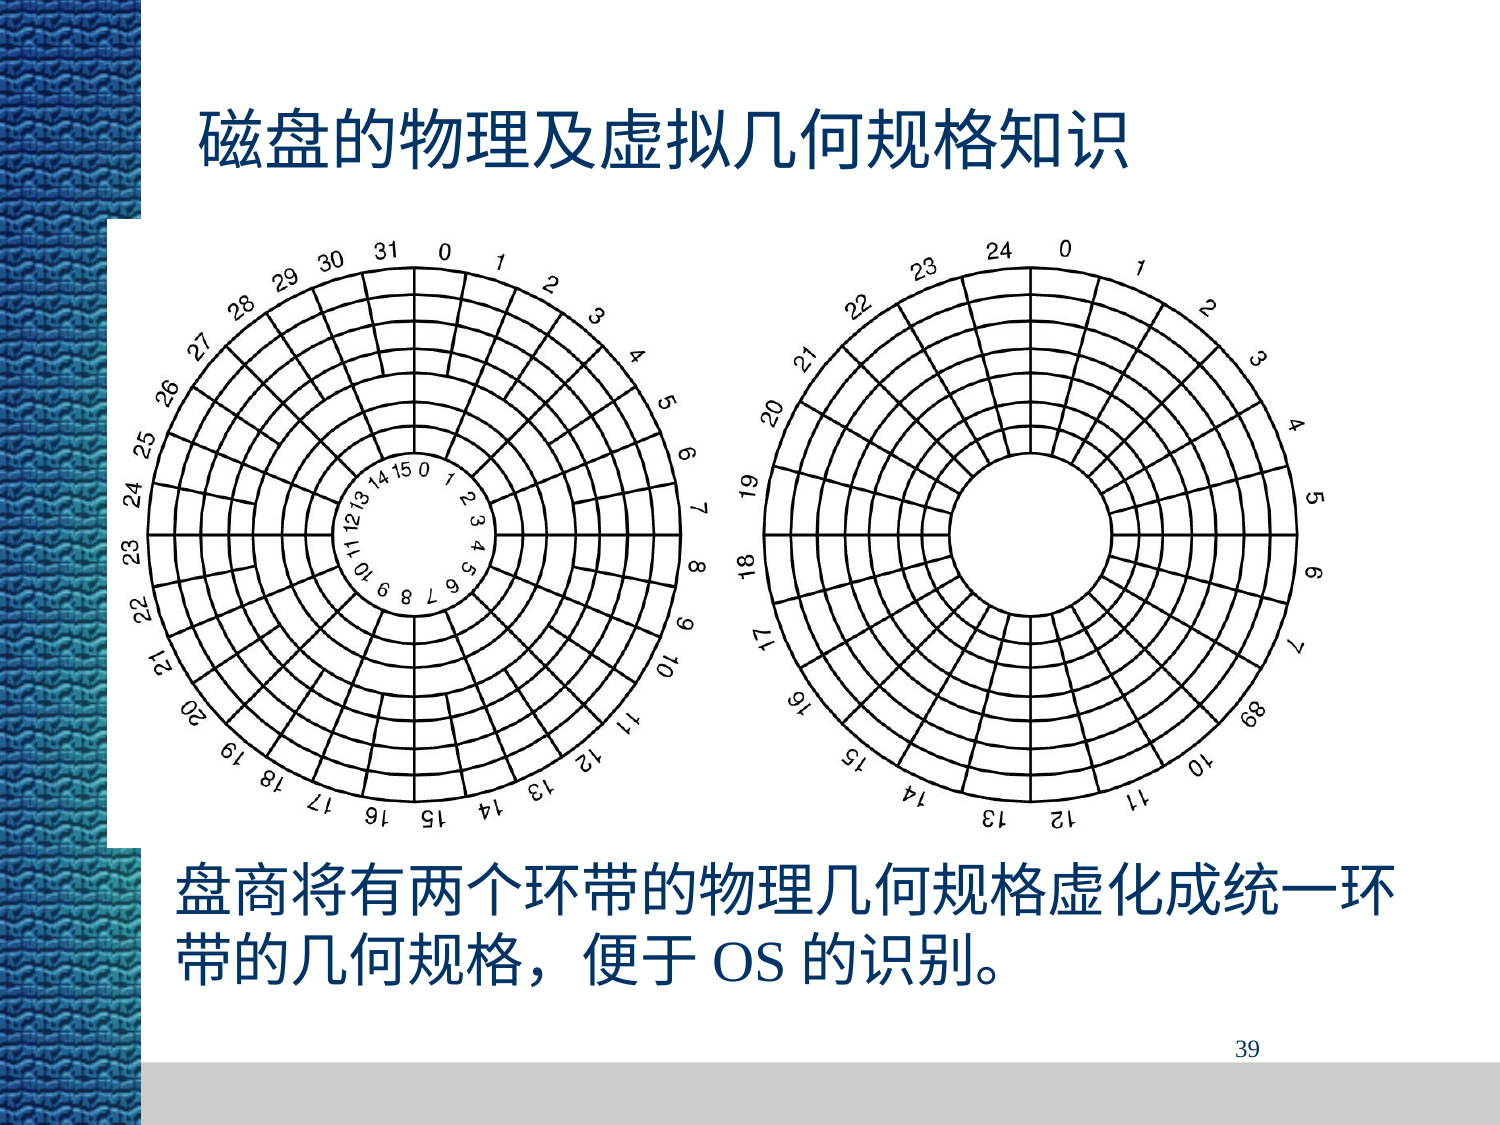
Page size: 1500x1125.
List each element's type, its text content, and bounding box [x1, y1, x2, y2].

text_box 39 [1025, 1024, 1275, 1100]
text_box 盘商将有两个环带的物理几何规格虚化成统一环带的几何规格，便于OS的识别。 [159, 846, 1424, 1001]
picture [0, 0, 1346, 1125]
text_box 磁盘的物理及虚拟几何规格知识 [183, 90, 1387, 185]
